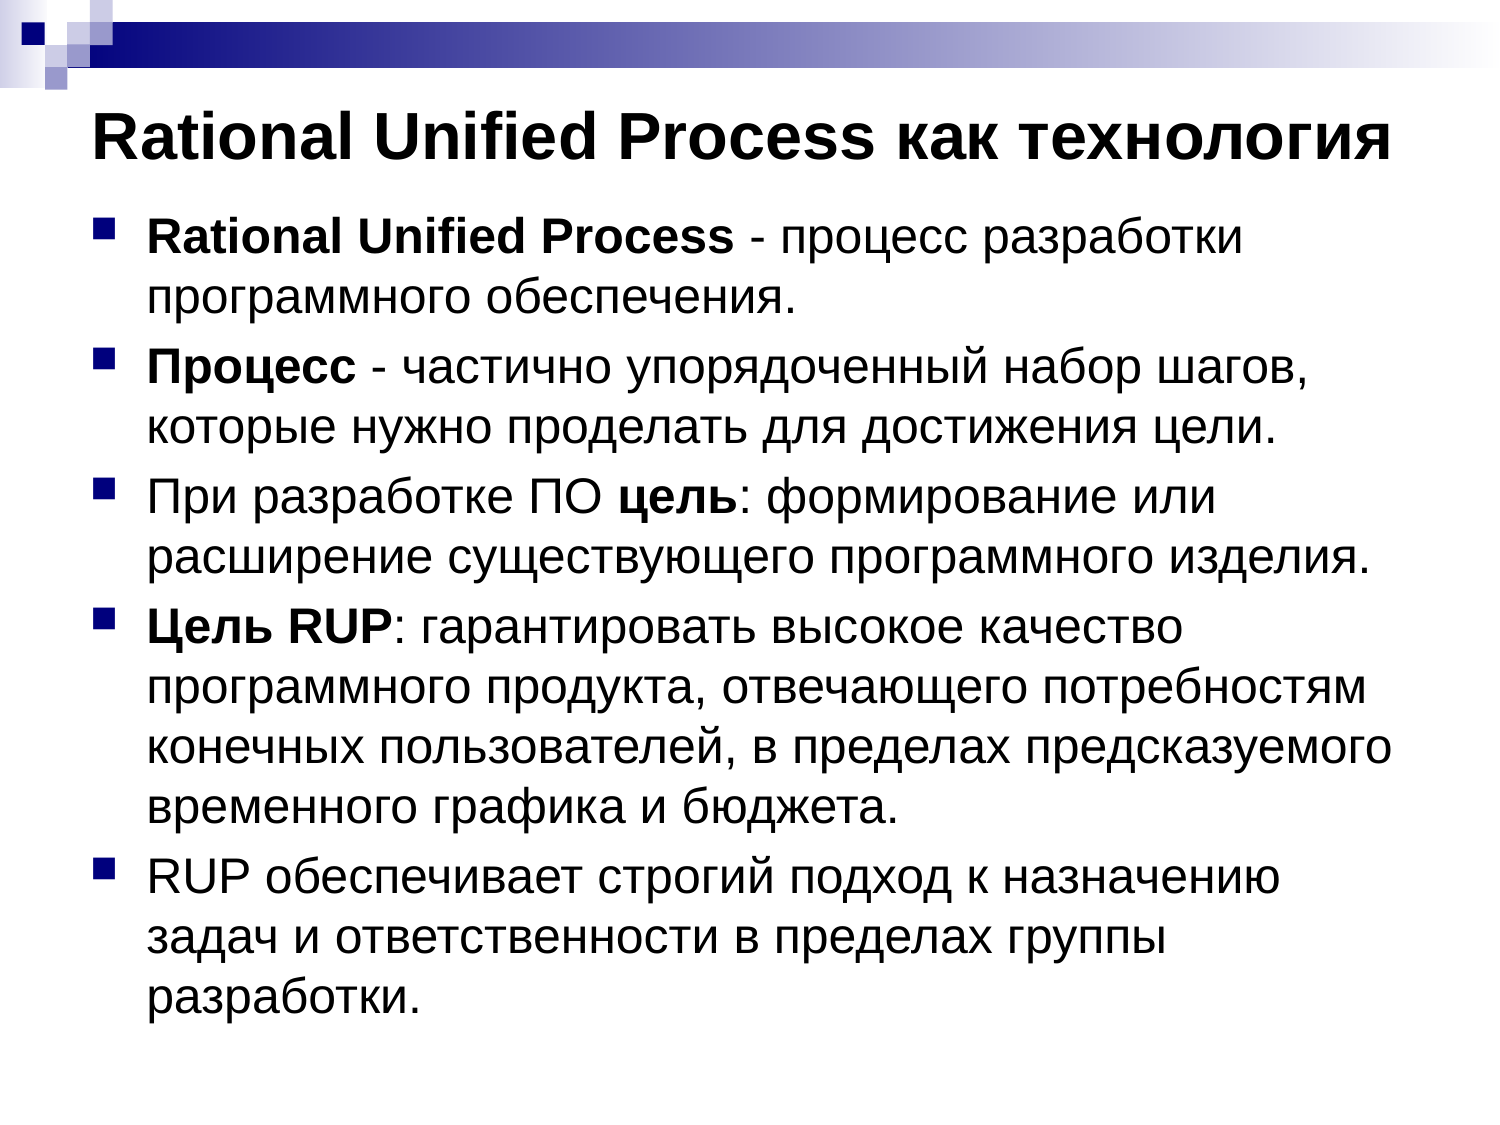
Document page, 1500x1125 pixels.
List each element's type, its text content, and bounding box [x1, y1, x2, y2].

title Rational Unified Process как технология [76, 66, 1427, 200]
list Rational Unified Process - процесс разработки программного обеспечения. Процесс - частично упорядоченный набор шагов, которые нужно проделать для достижения цели. При разработке ПО цель: формирование или расширение существующего программного изделия. Цель RUP: гарантировать высокое качество программного продукта, отвечающего потребностям конечных пользователей, в пределах предсказуемого временного графика и бюджета. RUP обеспечивает строгий подход к назначению задач и ответственности в пределах группы разработки. [75, 196, 1425, 1094]
